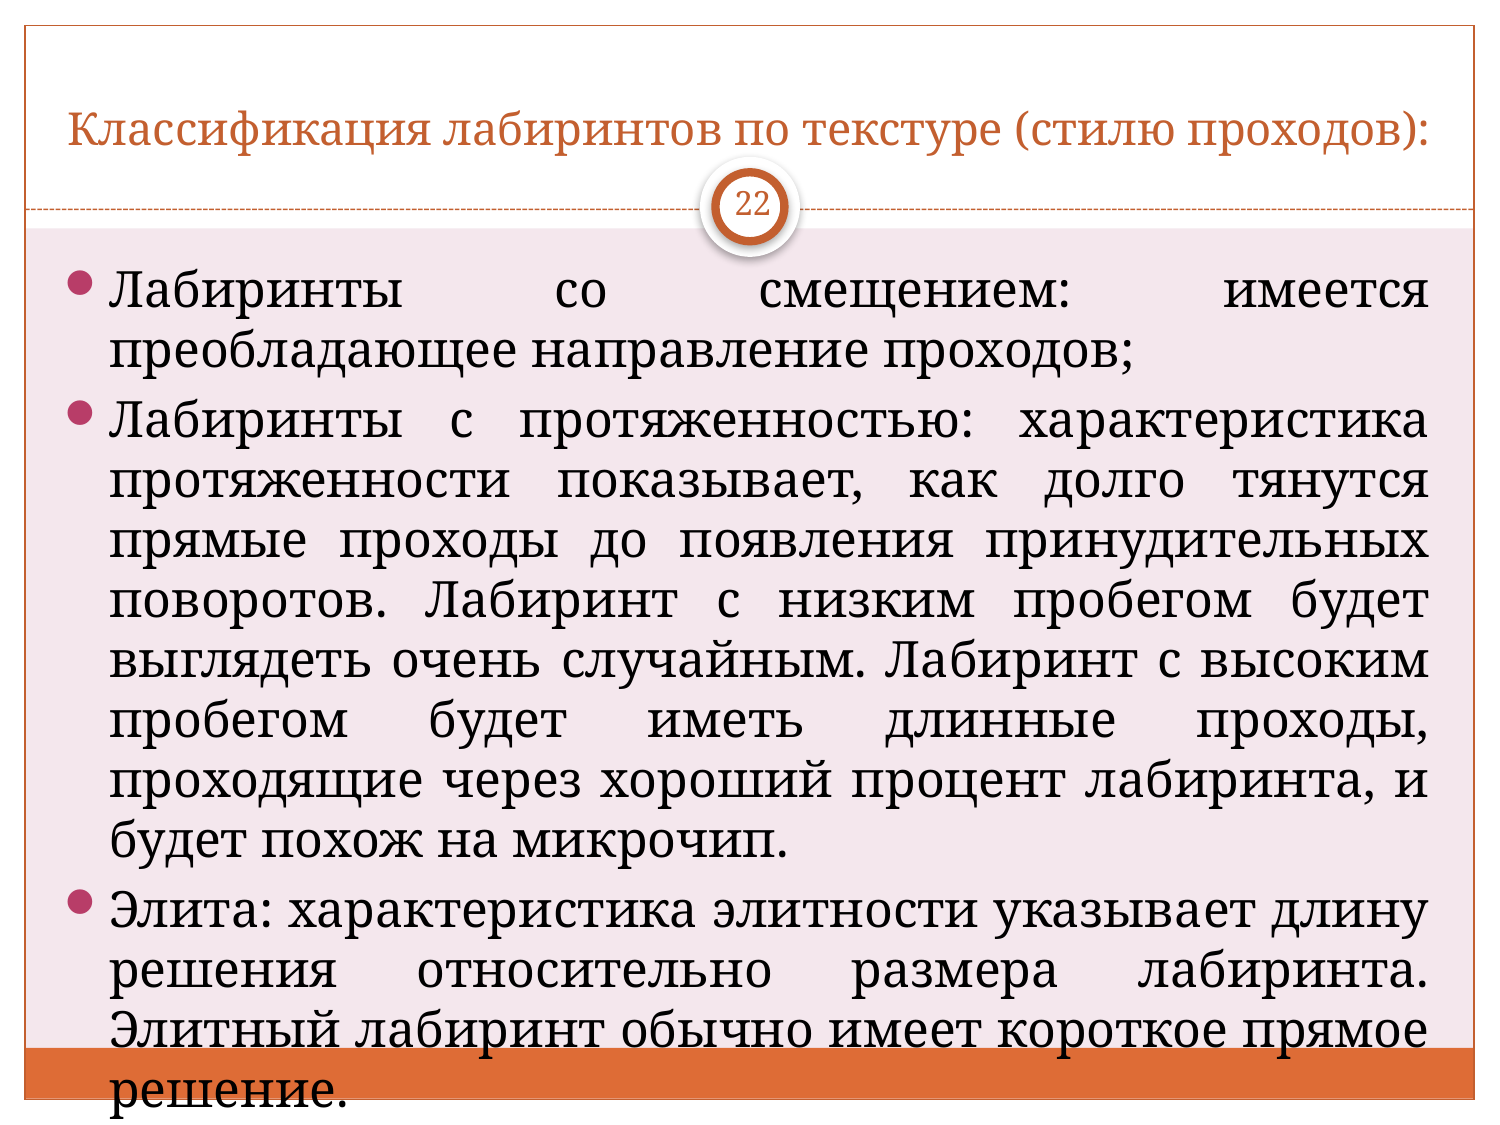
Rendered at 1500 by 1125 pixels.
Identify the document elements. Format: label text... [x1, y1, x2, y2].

title Классификация лабиринтов по текстуре (стилю проходов): [49, 37, 1450, 162]
list Лабиринты со смещением: имеется преобладающее направление проходов; Лабиринты с протяженностью: характеристика протяженности показывает, как долго тянутся прямые проходы до появления принудительных поворотов. Лабиринт с низким пробегом будет выглядеть очень случайным. Лабиринт с высоким пробегом будет иметь длинные проходы, проходящие через хороший процент лабиринта, и будет похож на микрочип. Элита: характеристика элитности указывает длину решения относительно размера лабиринта. Элитный лабиринт обычно имеет короткое прямое решение. [49, 250, 1445, 1001]
slide_number 22 [715, 168, 791, 241]
